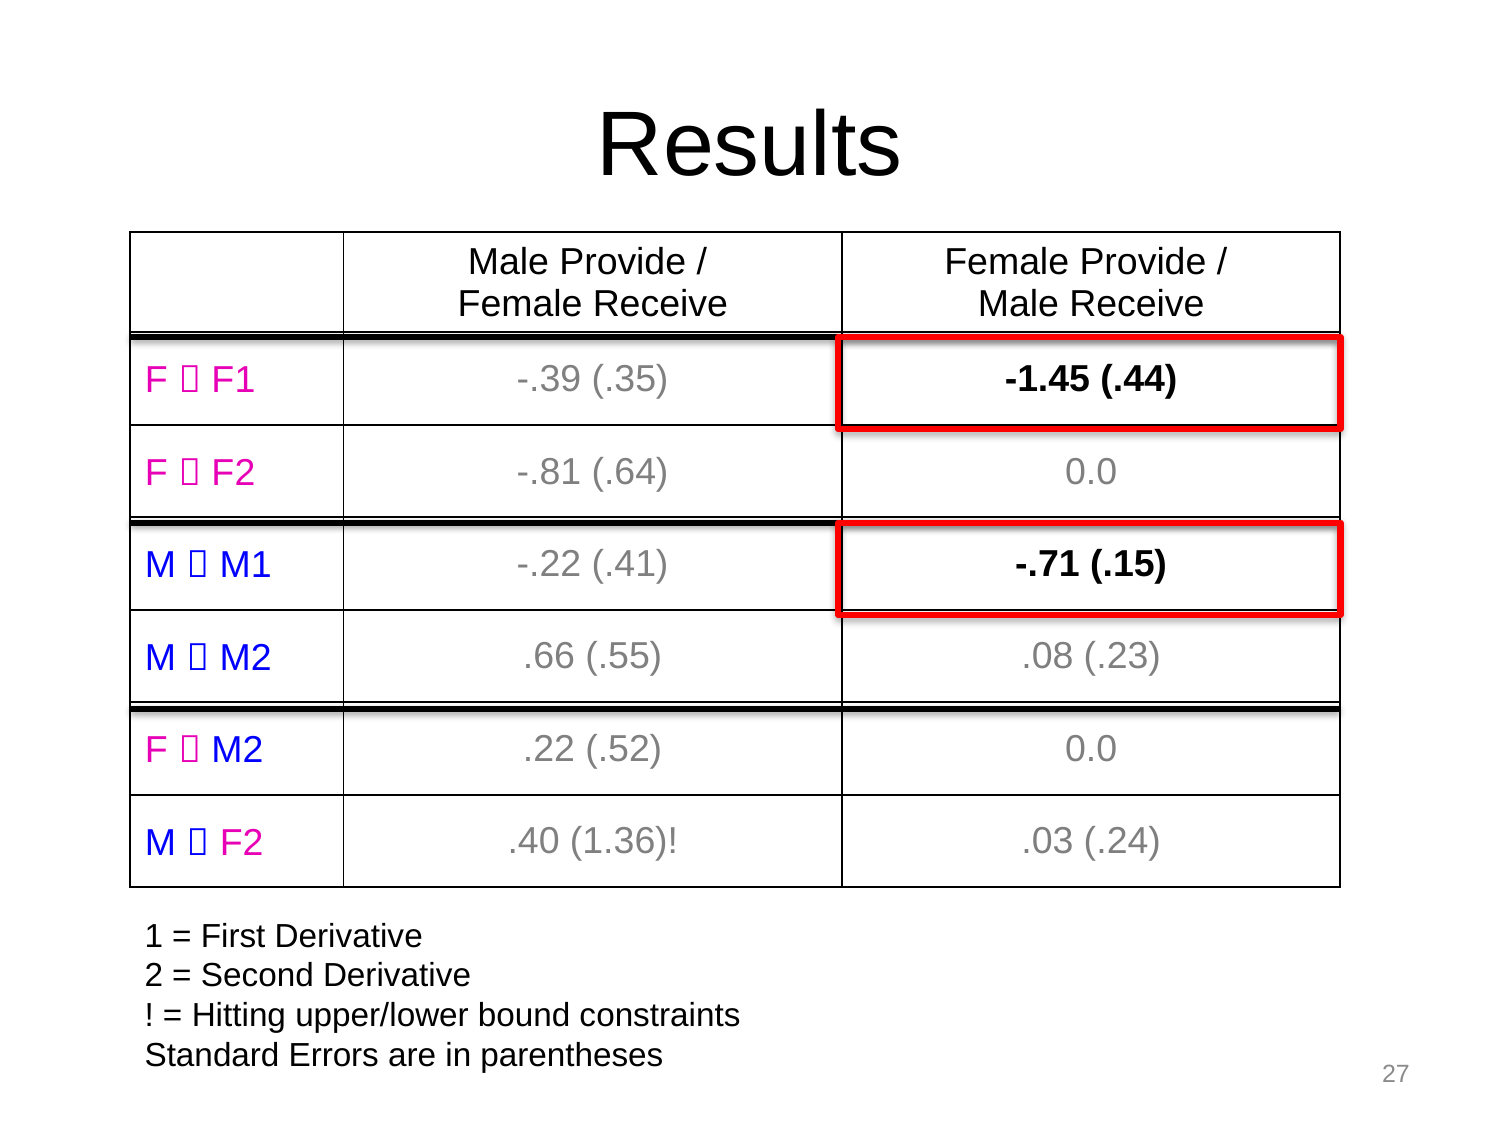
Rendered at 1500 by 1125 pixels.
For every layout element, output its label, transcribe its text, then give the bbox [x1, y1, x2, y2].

table_cell M  F2 [131, 796, 343, 886]
table_header [131, 233, 343, 331]
text_box [838, 523, 1341, 616]
table_cell .66 (.55) [344, 611, 841, 701]
title Results [75, 45, 1425, 233]
table_cell .22 (.52) [344, 720, 841, 794]
table_cell F  M2 [131, 719, 343, 794]
table_header Male Provide / Female Receive [344, 233, 841, 331]
table_header Female Provide / Male Receive [843, 233, 1339, 331]
table_cell M  M1 [131, 532, 343, 609]
table_cell F  F1 [131, 347, 343, 424]
slide_number 27 [1074, 1042, 1425, 1103]
table_cell 0.0 [843, 720, 1339, 794]
text_box 1 = First Derivative 2 = Second Derivative ! = Hitting upper/lower bound constraints Standard Errors are in parentheses [129, 906, 1135, 1081]
table_cell .03 (.24) [843, 796, 1339, 886]
table_cell -.81 (.64) [344, 426, 841, 516]
table_cell -.22 (.41) [344, 533, 832, 609]
table_cell .40 (1.36)! [344, 796, 841, 886]
table_cell .08 (.23) [843, 622, 1339, 701]
table_cell F  F2 [131, 426, 343, 516]
table_cell M  M2 [131, 611, 343, 701]
table_cell -.39 (.35) [344, 348, 832, 424]
table_cell 0.0 [843, 437, 1339, 516]
text_box [838, 338, 1341, 430]
